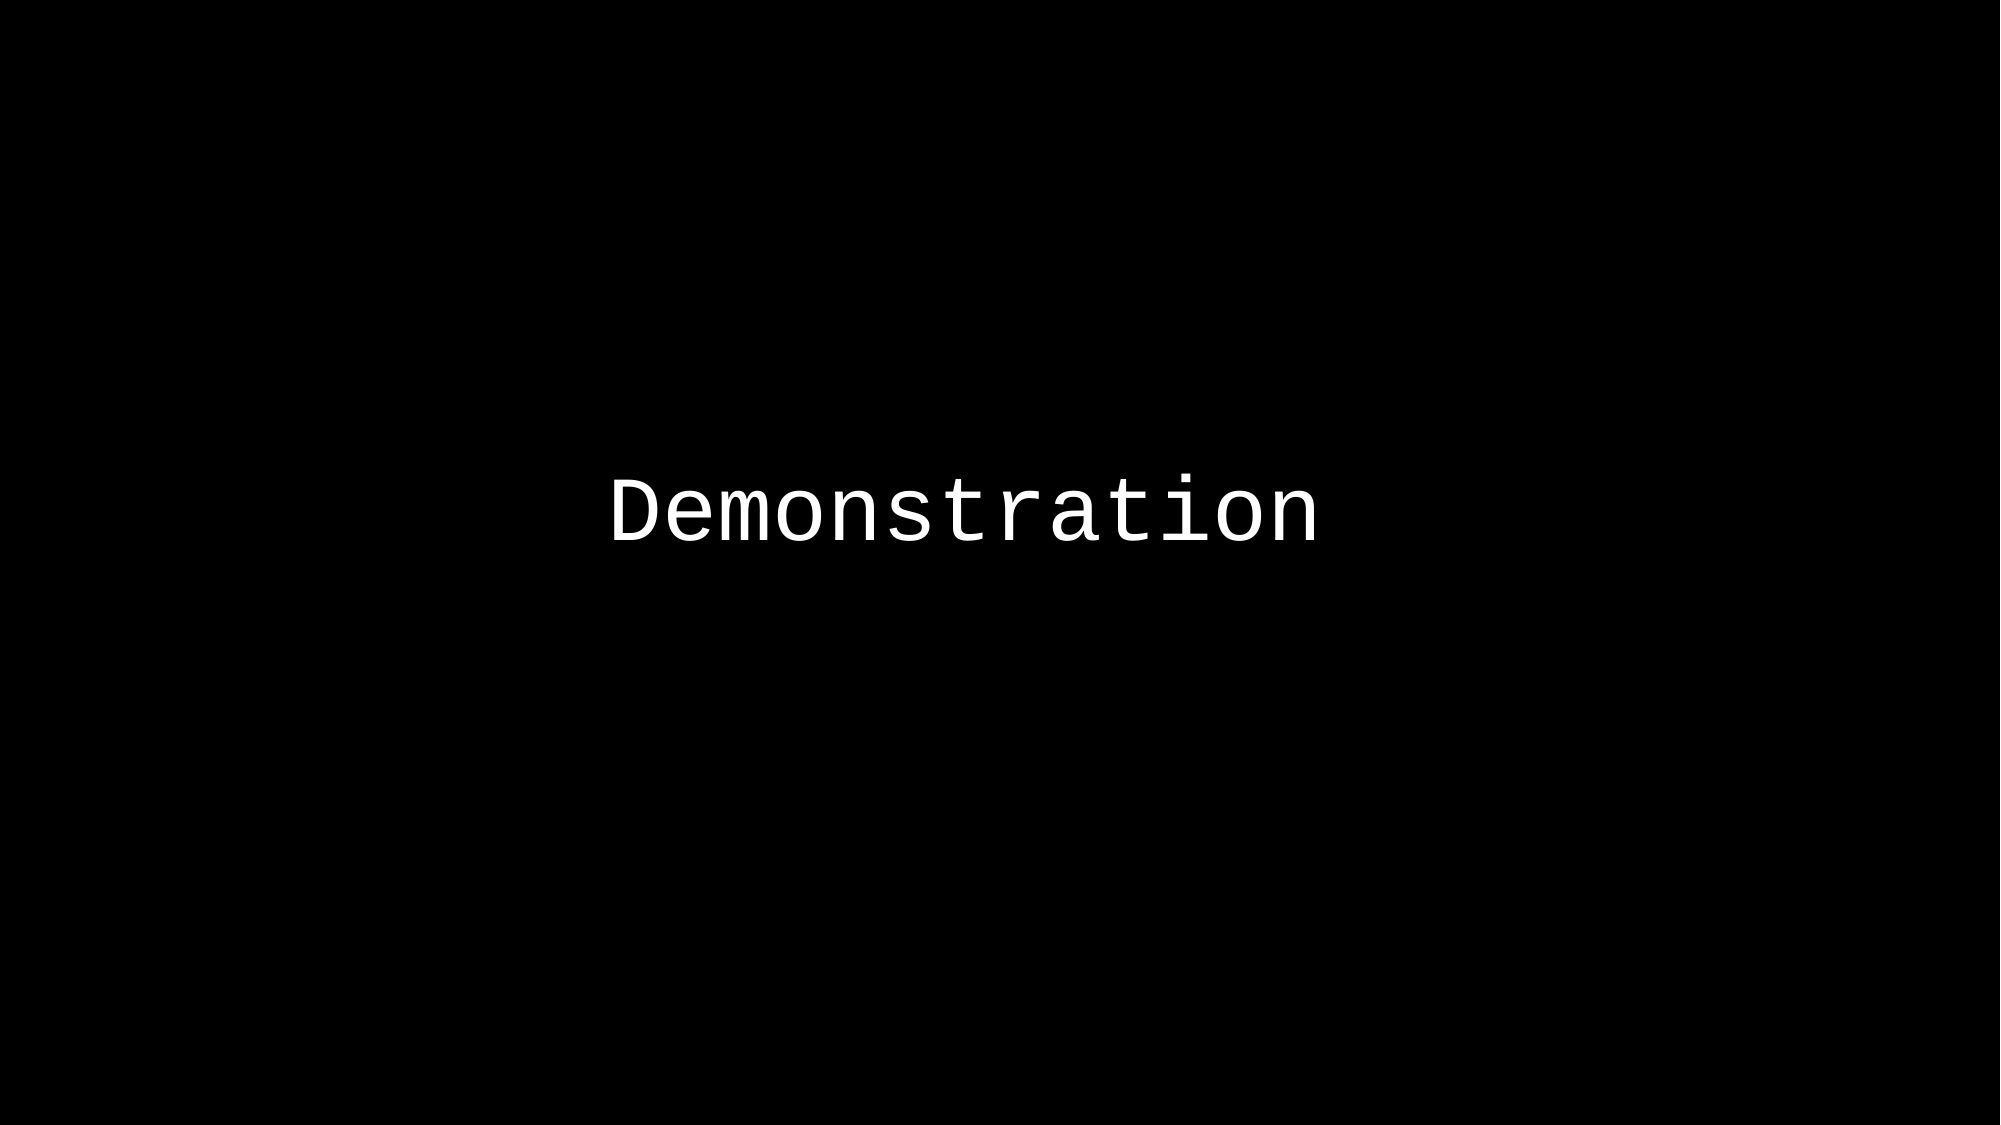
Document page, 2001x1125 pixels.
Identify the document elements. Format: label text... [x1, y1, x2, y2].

title Demonstration [102, 402, 1828, 620]
